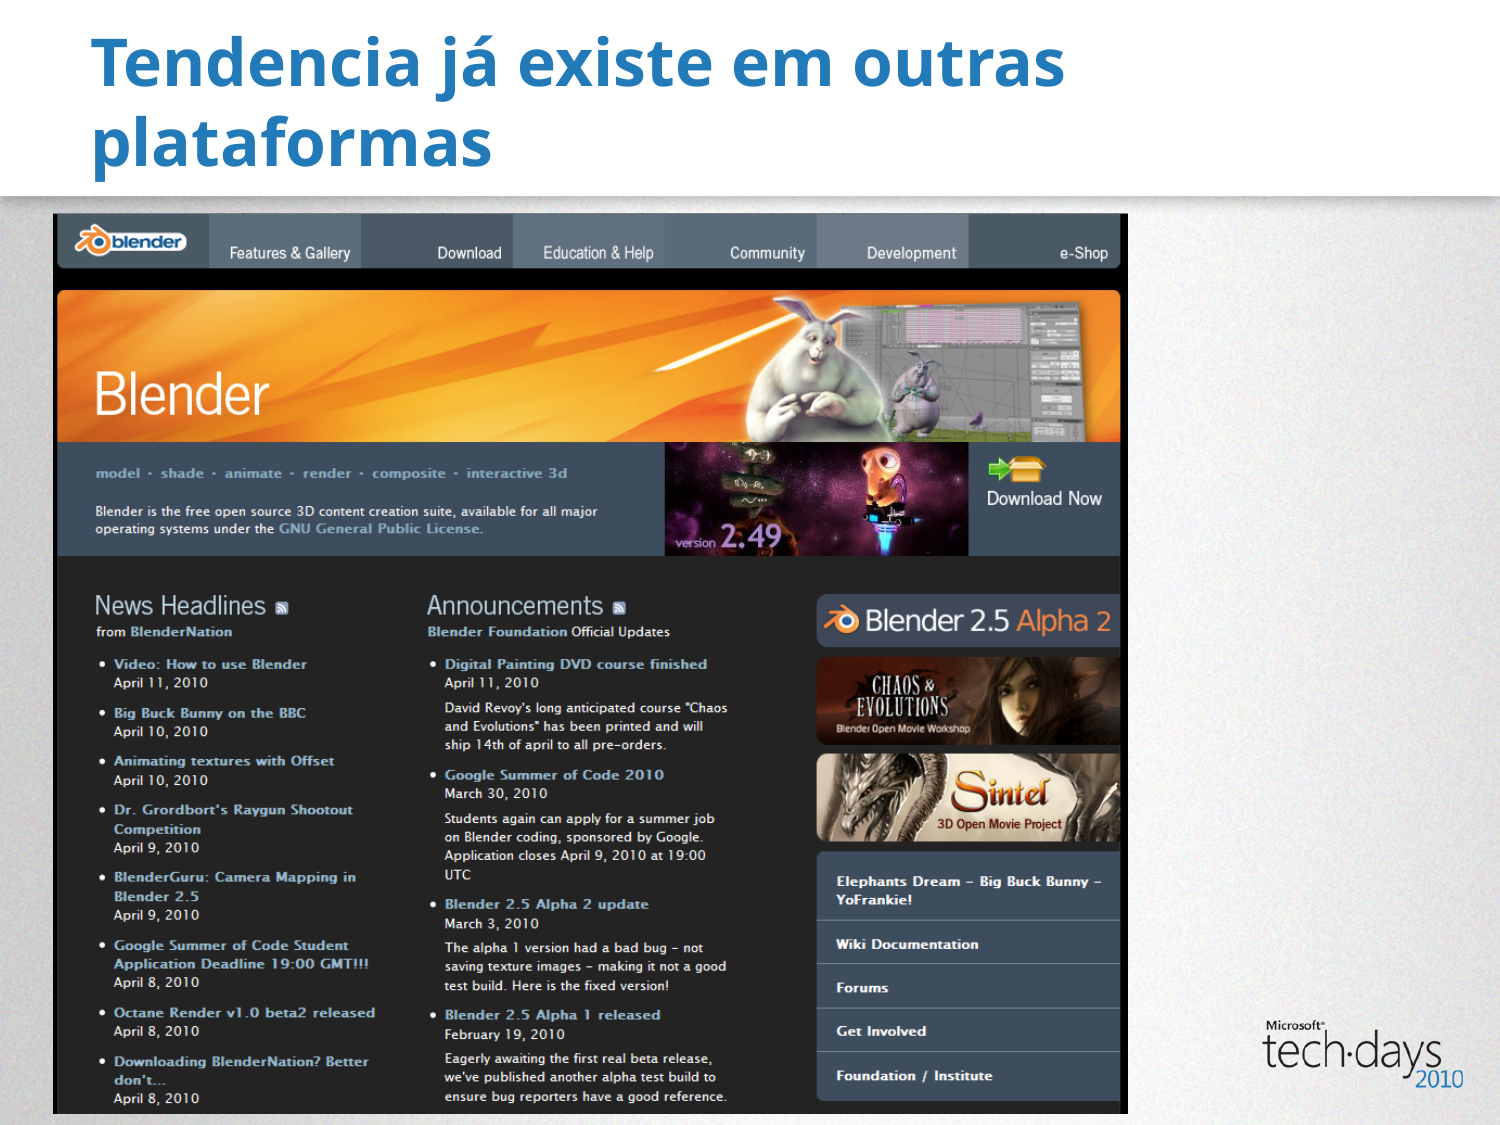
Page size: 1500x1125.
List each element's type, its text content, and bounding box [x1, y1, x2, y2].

picture [0, 197, 1500, 1125]
title Tendencia já existe em outras plataformas [75, 12, 1425, 188]
